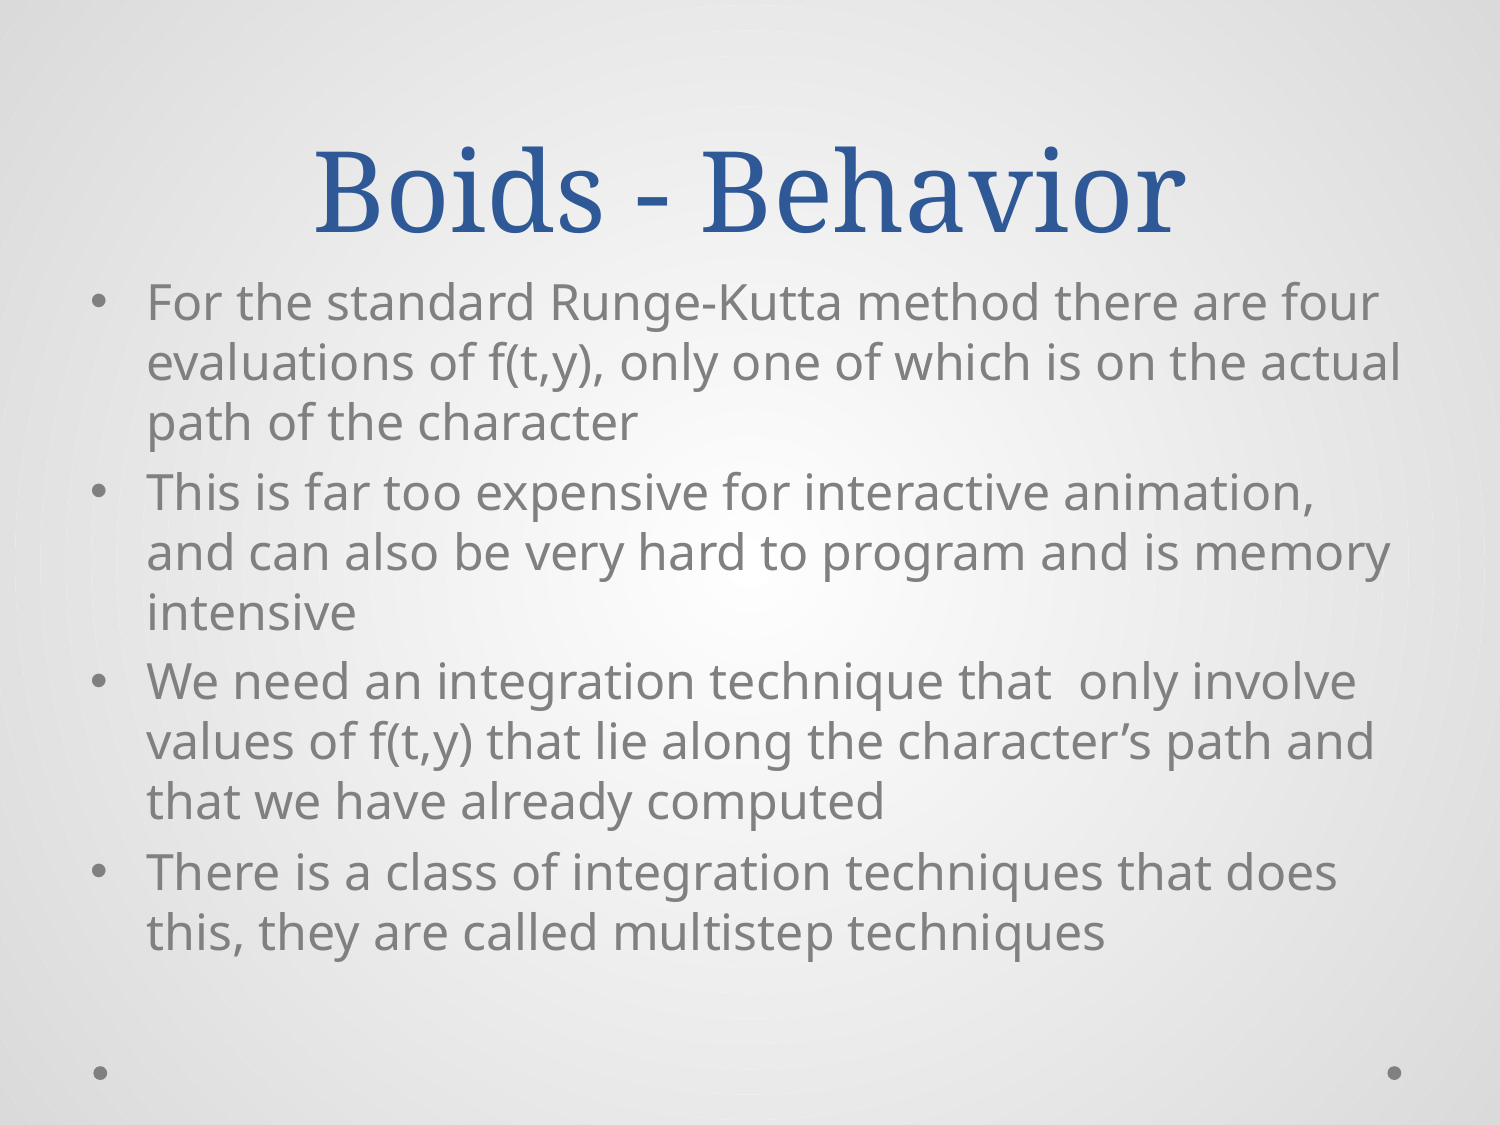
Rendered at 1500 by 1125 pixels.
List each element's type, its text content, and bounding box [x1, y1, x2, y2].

list For the standard Runge-Kutta method there are four evaluations of f(t,y), only one of which is on the actual path of the character This is far too expensive for interactive animation, and can also be very hard to program and is memory intensive We need an integration technique that only involve values of f(t,y) that lie along the character’s path and that we have already computed There is a class of integration techniques that does this, they are called multistep techniques [75, 262, 1425, 1005]
title Boids - Behavior [75, 0, 1425, 262]
